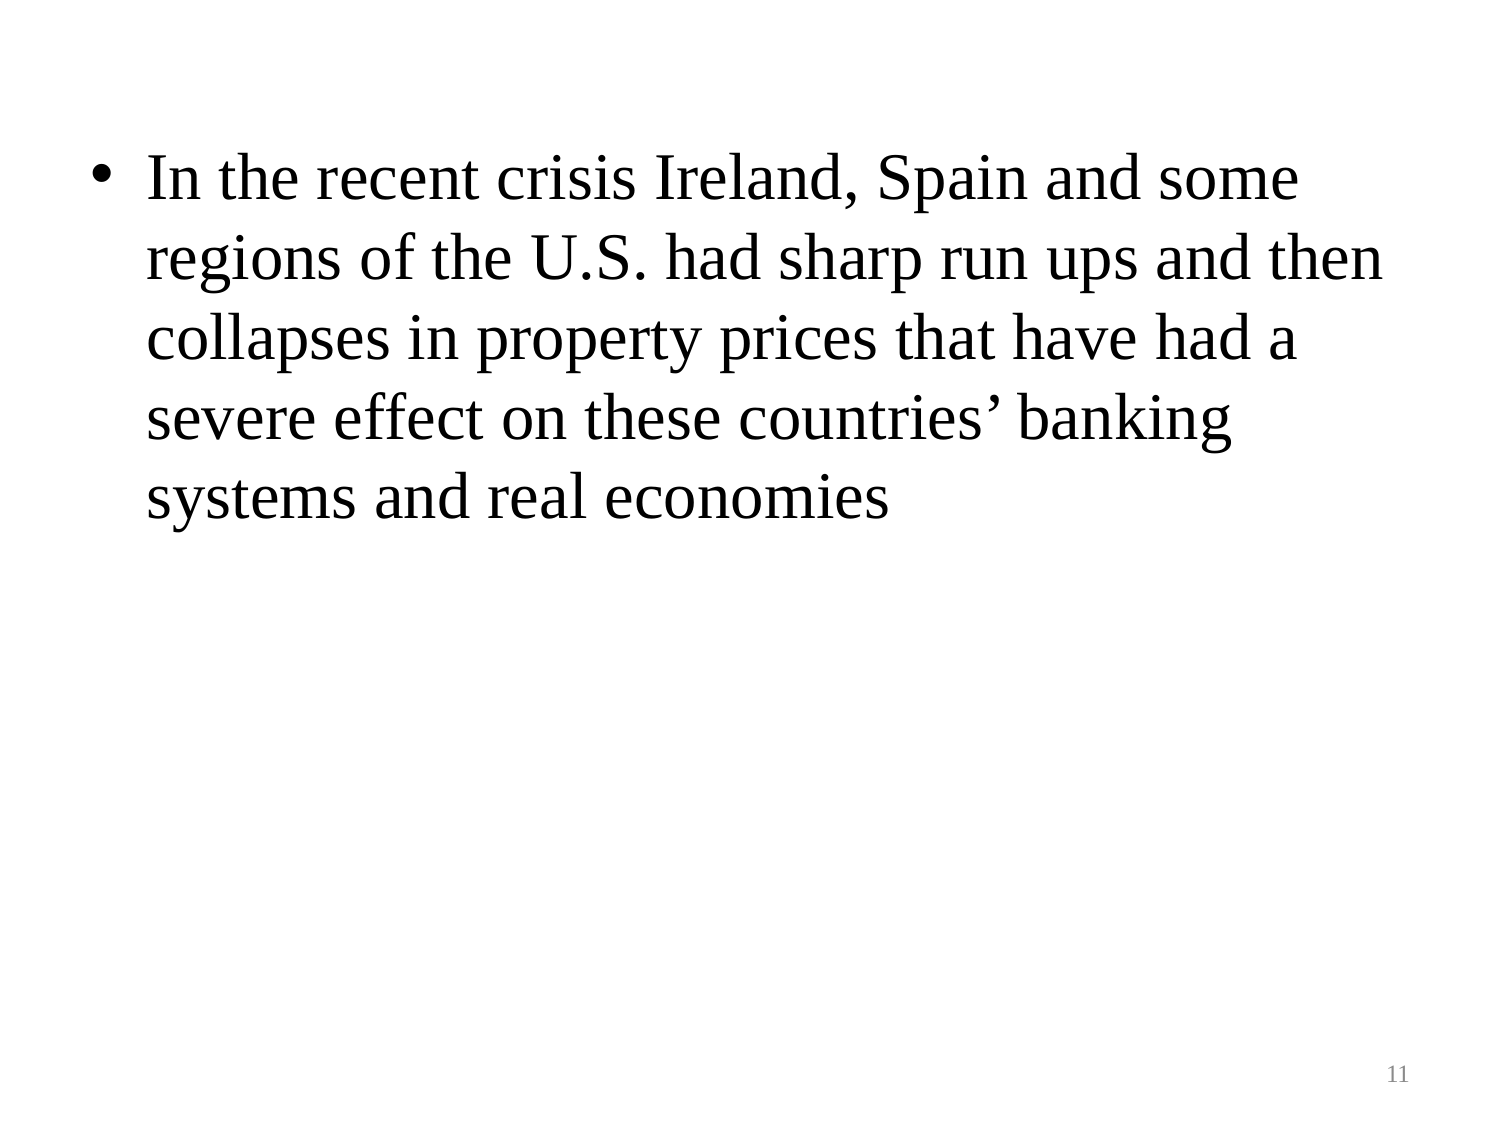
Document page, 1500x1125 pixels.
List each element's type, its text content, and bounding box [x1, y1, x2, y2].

slide_number 11 [1074, 1042, 1425, 1103]
list In the recent crisis Ireland, Spain and some regions of the U.S. had sharp run ups and then collapses in property prices that have had a severe effect on these countries’ banking systems and real economies [75, 125, 1425, 1005]
